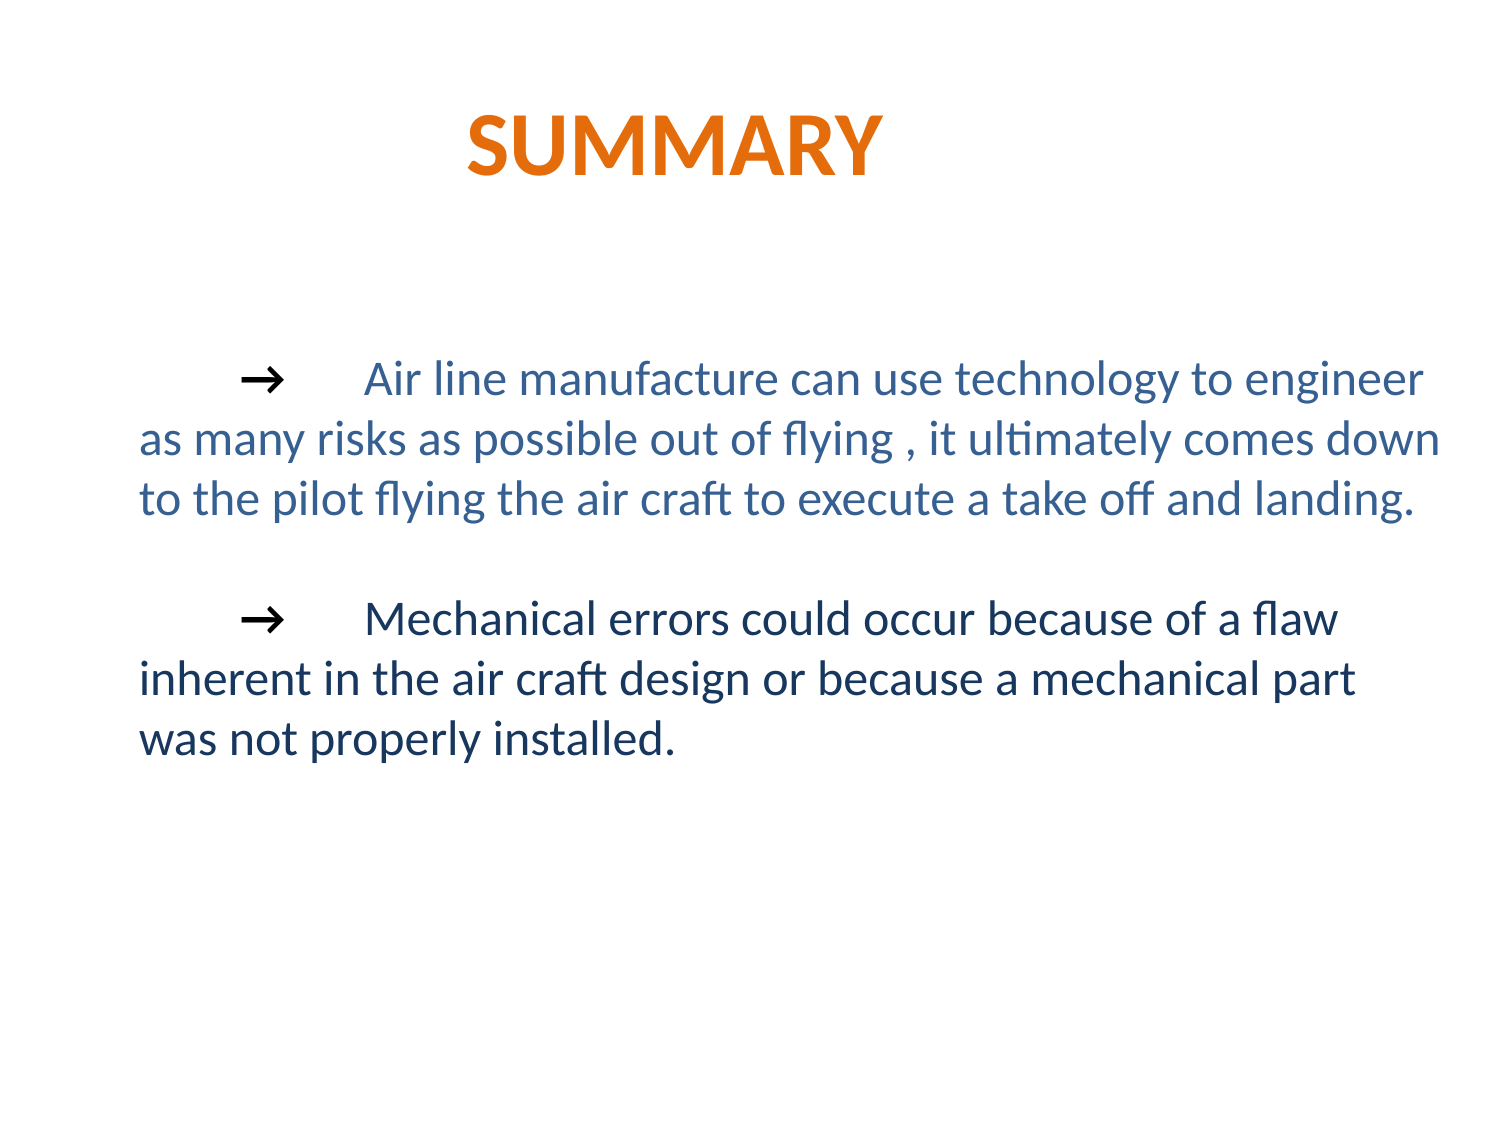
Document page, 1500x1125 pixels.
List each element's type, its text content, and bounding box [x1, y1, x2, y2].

title SUMMARY [0, 45, 1350, 233]
text_box → Air line manufacture can use technology to engineer as many risks as possible out of flying , it ultimately comes down to the pilot flying the air craft to execute a take off and landing. → Mechanical errors could occur because of a flaw inherent in the air craft design or because a mechanical part was not properly installed. [123, 338, 1459, 773]
